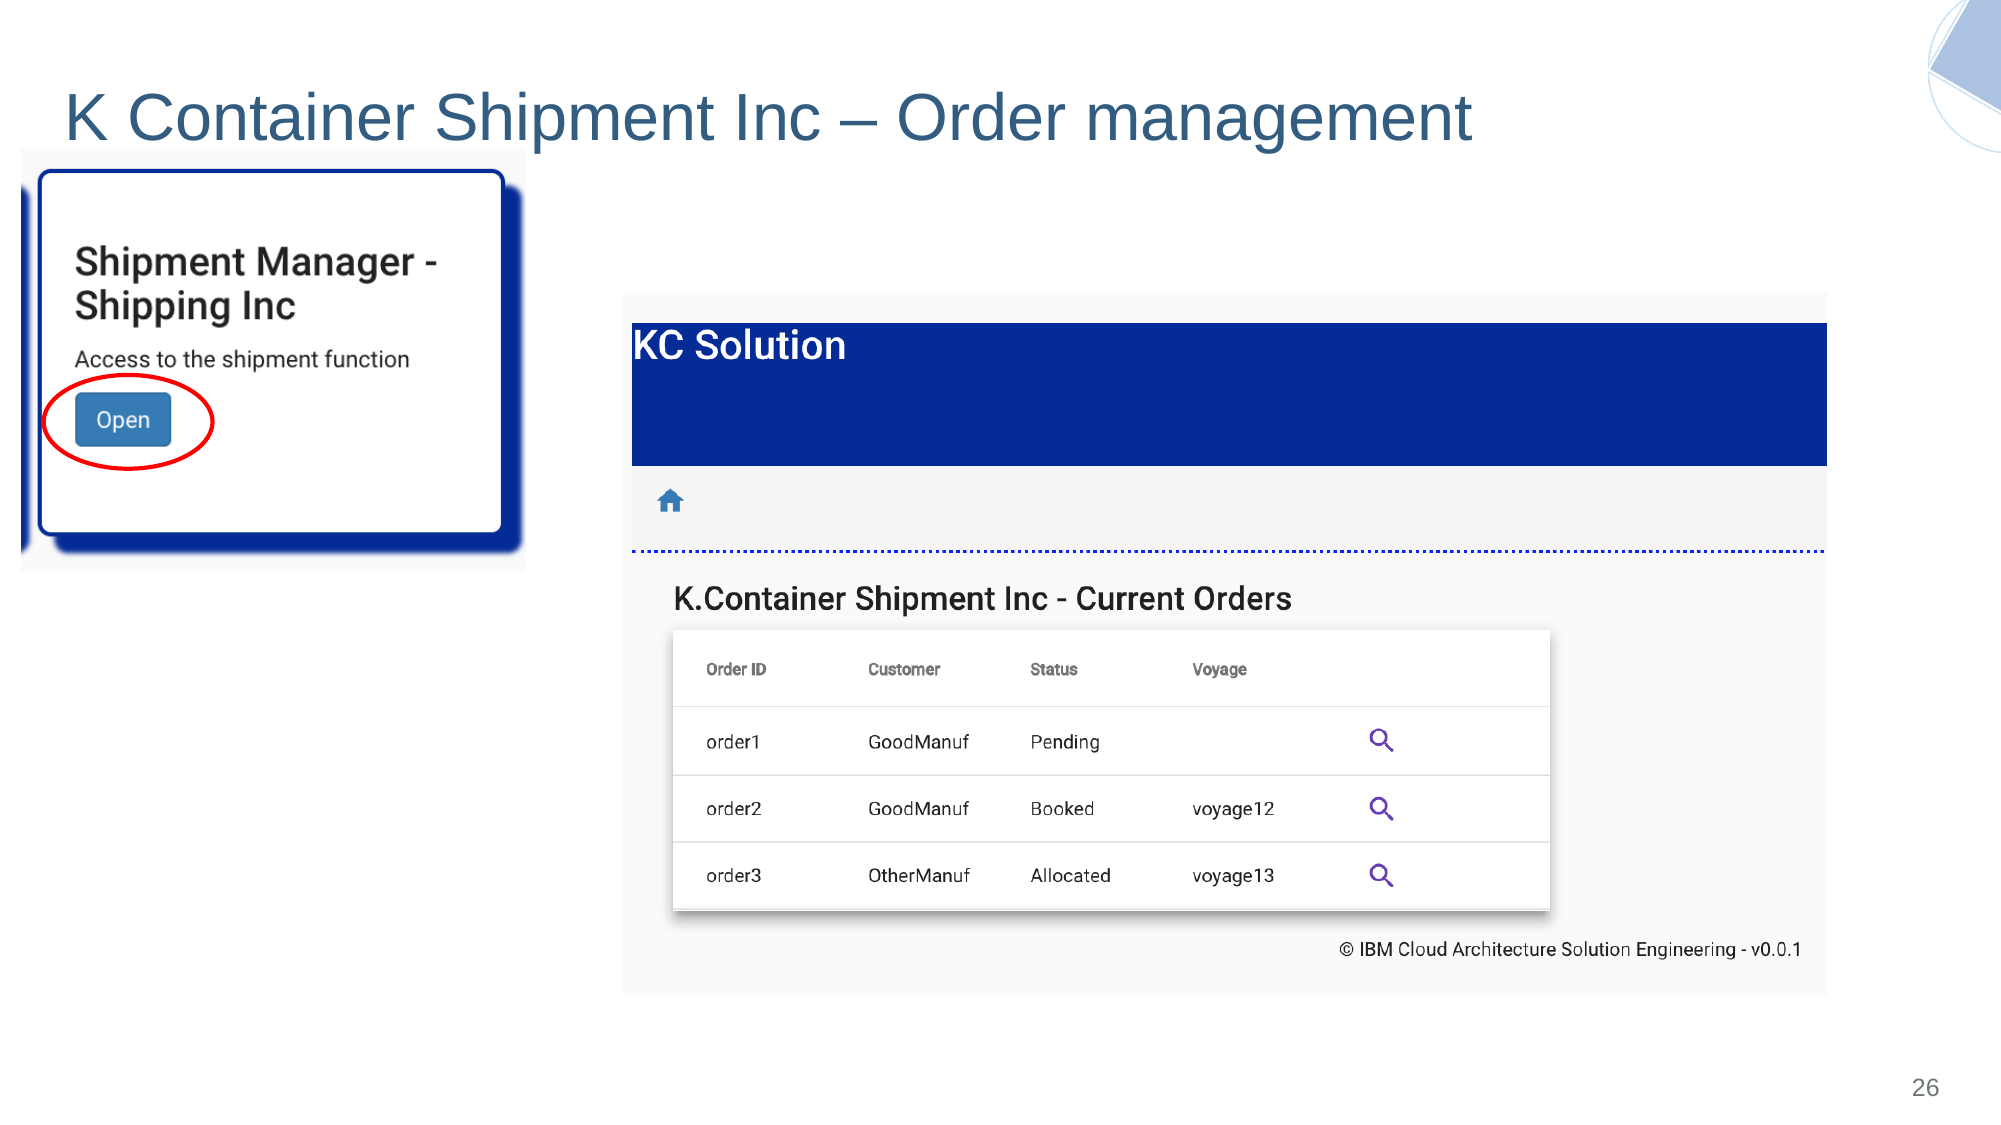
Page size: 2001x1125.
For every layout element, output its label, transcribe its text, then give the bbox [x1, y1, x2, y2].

picture [21, 148, 527, 573]
text_box Infrastructure [1924, 0, 2001, 154]
picture [623, 292, 1827, 996]
slide_number 26 [1867, 1056, 1955, 1117]
title K Container Shipment Inc – Order management [64, 9, 1850, 155]
